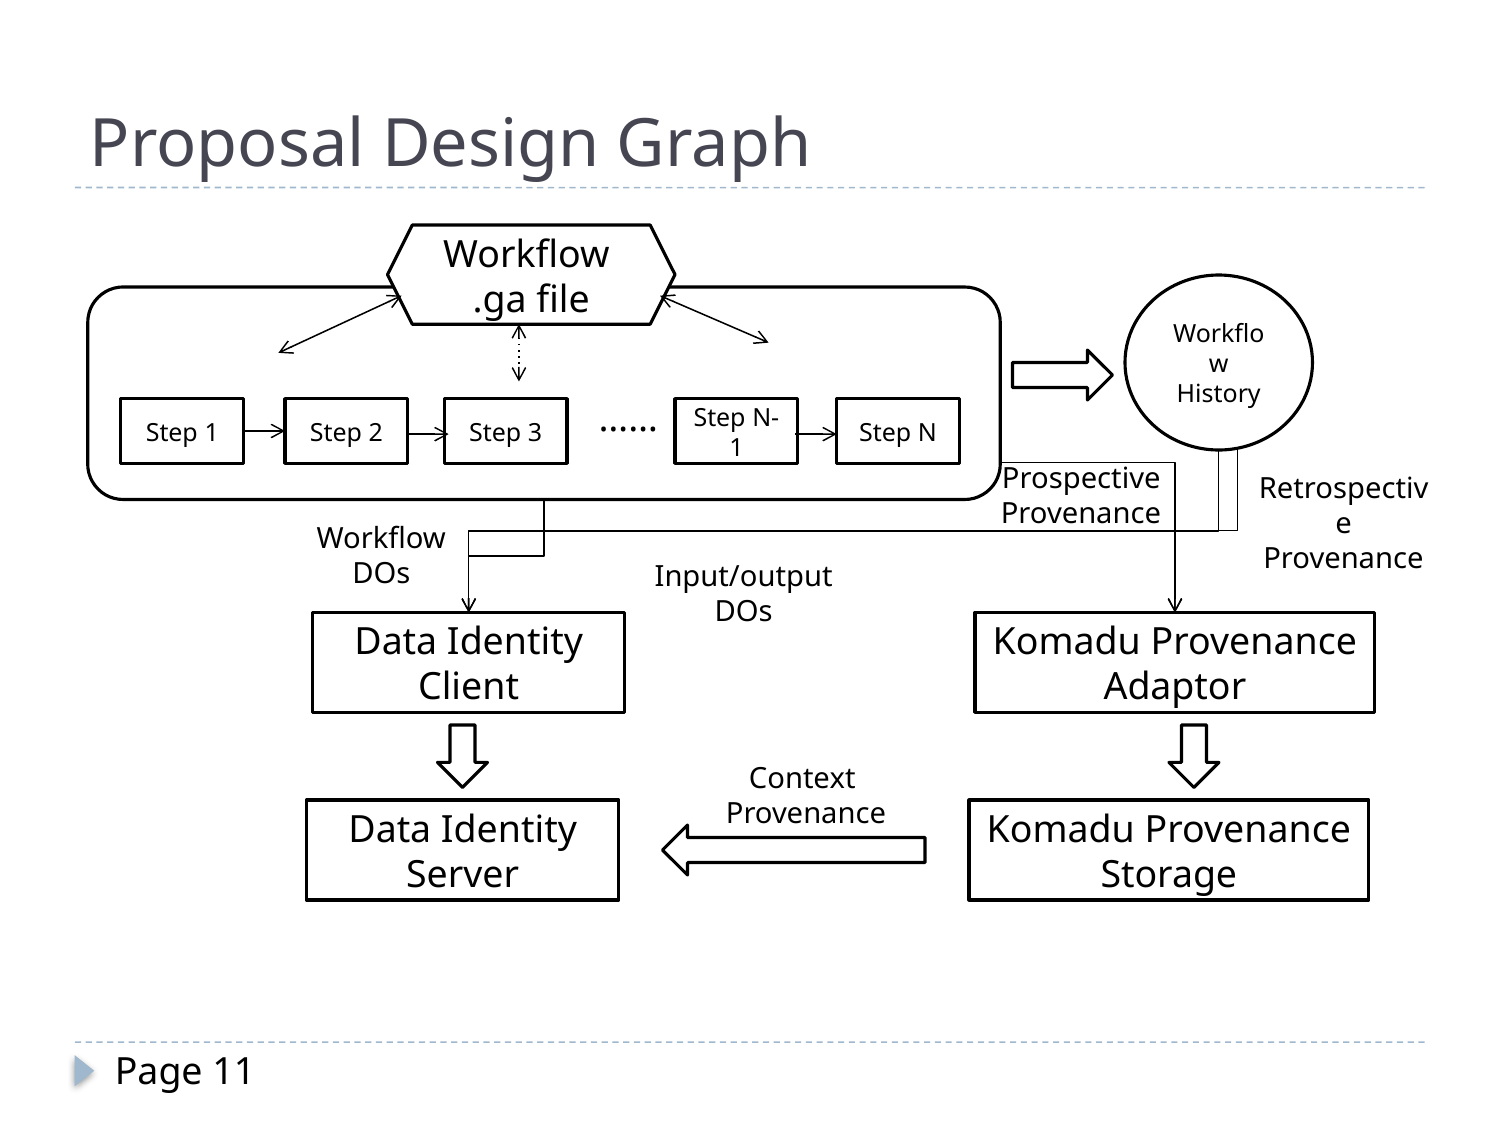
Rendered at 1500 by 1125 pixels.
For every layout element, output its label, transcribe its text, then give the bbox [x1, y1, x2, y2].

text_box Workflow History [1123, 273, 1315, 452]
text_box [931, 285, 1002, 502]
text_box [1167, 723, 1221, 789]
text_box [661, 823, 756, 877]
text_box …… [583, 386, 733, 447]
text_box Step N [931, 397, 961, 465]
text_box Data Identity Server [305, 798, 620, 902]
text_box Step 3 [443, 397, 569, 465]
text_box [659, 295, 756, 343]
text_box [1010, 348, 1114, 402]
text_box Workflow .ga file [386, 223, 677, 326]
text_box Komadu Provenance Adaptor [973, 611, 1376, 714]
text_box Data Identity Client [311, 611, 626, 714]
text_box [86, 285, 756, 502]
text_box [762, 155, 926, 907]
text_box Prospective Provenance [974, 451, 1188, 537]
text_box [436, 723, 489, 789]
text_box Step 1 [119, 397, 245, 465]
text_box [449, 518, 564, 594]
text_box Komadu Provenance Storage [967, 798, 1370, 902]
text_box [278, 295, 402, 354]
text_box Context Provenance [699, 751, 756, 837]
text_box Input/output DOs [637, 549, 756, 635]
text_box Page 11 [99, 1039, 300, 1100]
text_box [1124, 499, 1288, 563]
text_box Retrospective Provenance [1237, 462, 1450, 583]
text_box Workflow DOs [274, 512, 488, 598]
title Proposal Design Graph [75, 24, 1425, 188]
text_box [999, 462, 1176, 613]
text_box Step N-1 [673, 397, 756, 465]
text_box Step 2 [283, 397, 409, 465]
